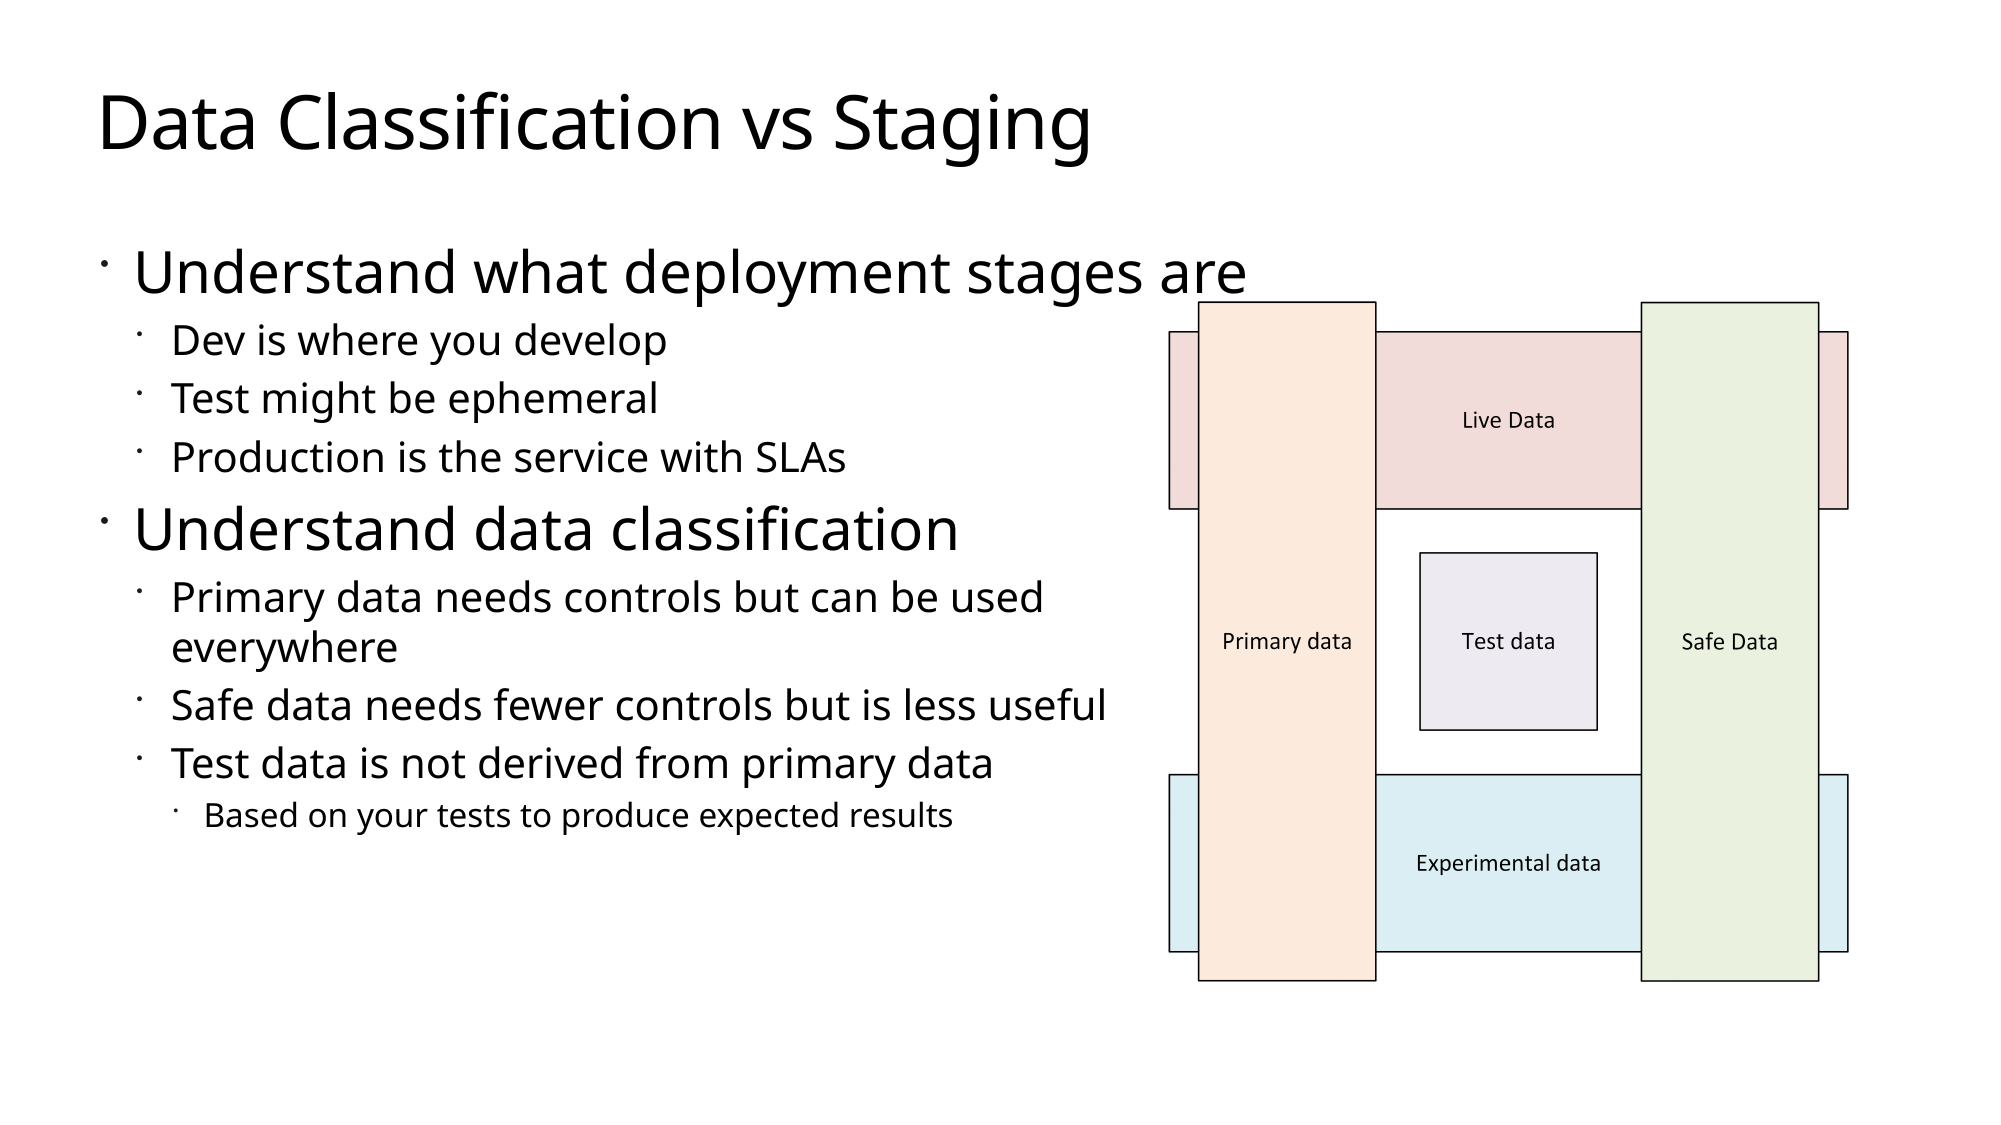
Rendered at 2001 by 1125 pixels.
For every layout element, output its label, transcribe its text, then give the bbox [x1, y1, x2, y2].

picture [1168, 301, 1850, 982]
title Data Classification vs Staging [96, 75, 1904, 166]
list Understand what deployment stages are Dev is where you develop Test might be ephemeral Production is the service with SLAs Understand data classification Primary data needs controls but can be used everywhere Safe data needs fewer controls but is less useful Test data is not derived from primary data Based on your tests to produce expected results [95, 235, 1904, 866]
